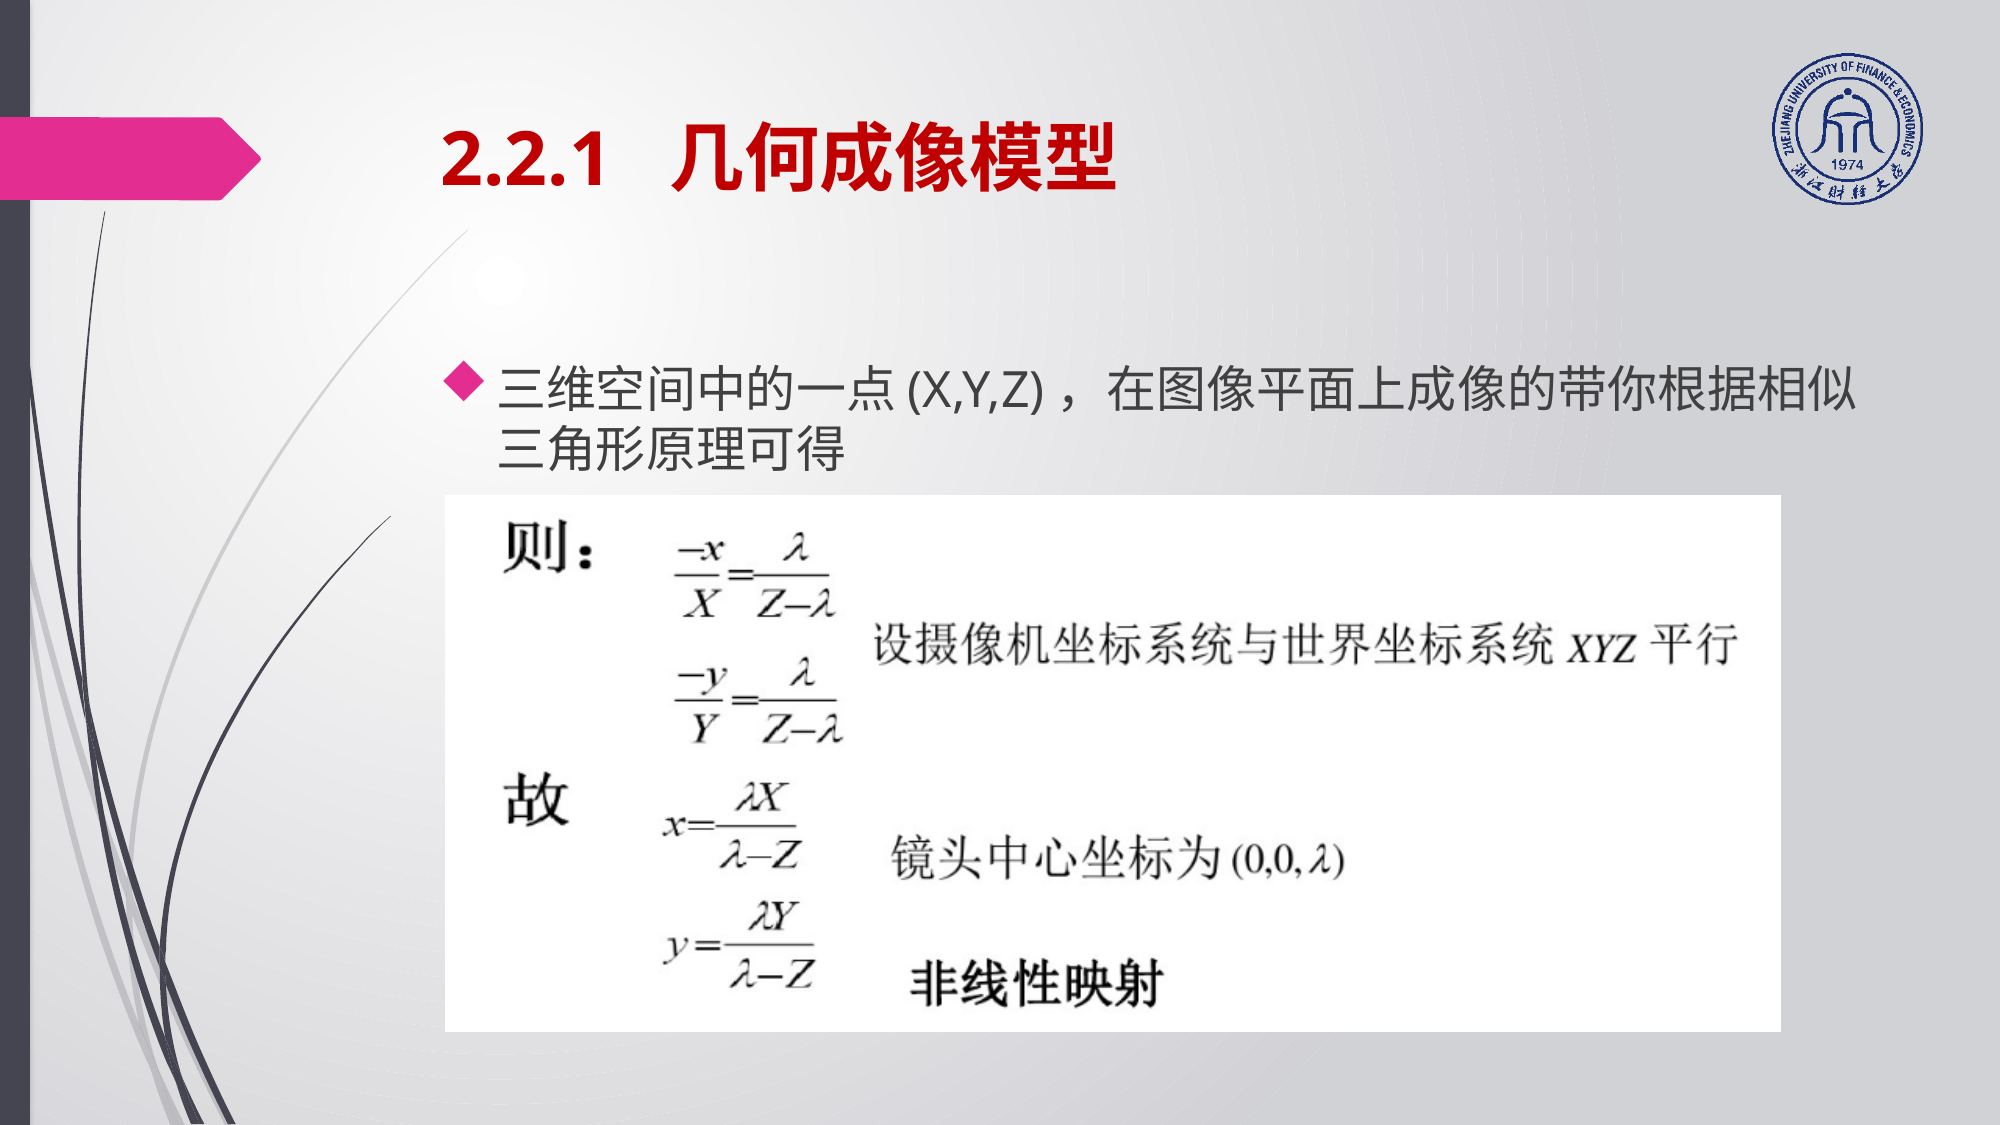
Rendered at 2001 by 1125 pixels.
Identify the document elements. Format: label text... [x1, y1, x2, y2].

picture [444, 495, 1782, 1032]
title 2.2.1 几何成像模型 [425, 102, 1888, 313]
picture [1772, 53, 1923, 205]
